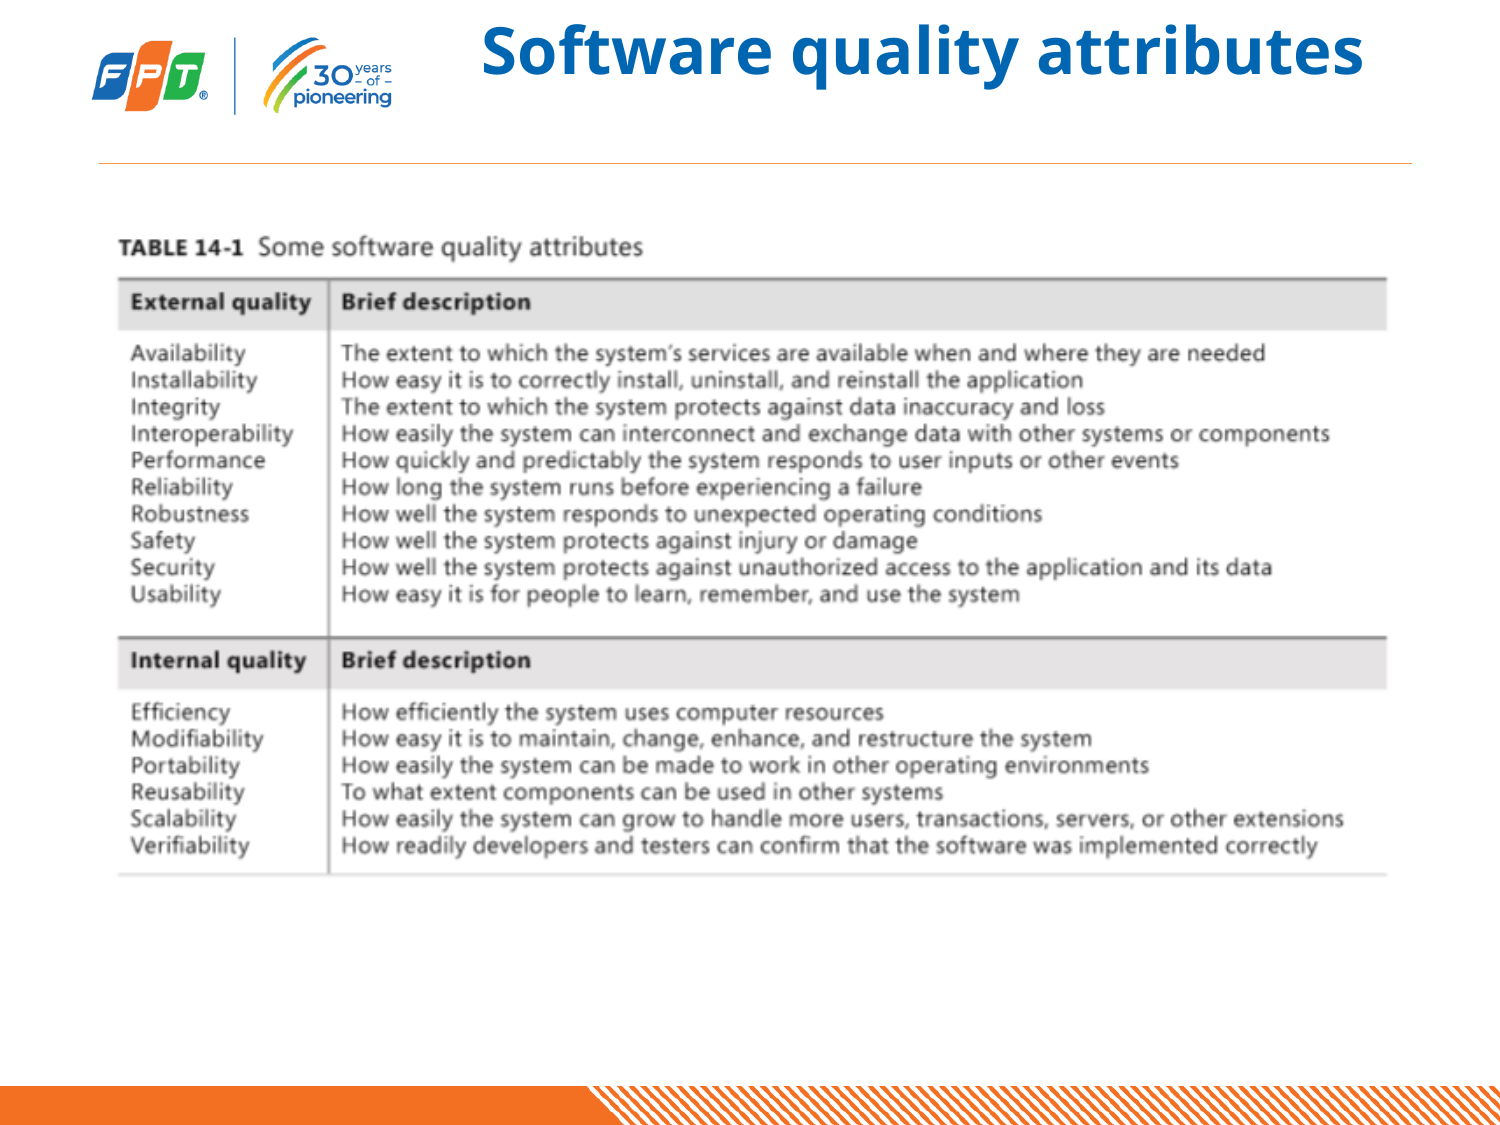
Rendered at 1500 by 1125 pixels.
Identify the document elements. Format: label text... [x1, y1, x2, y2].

picture [56, 6, 365, 146]
title Software quality attributes [365, 1, 1483, 175]
picture [0, 1086, 1500, 1125]
picture [103, 224, 1397, 894]
